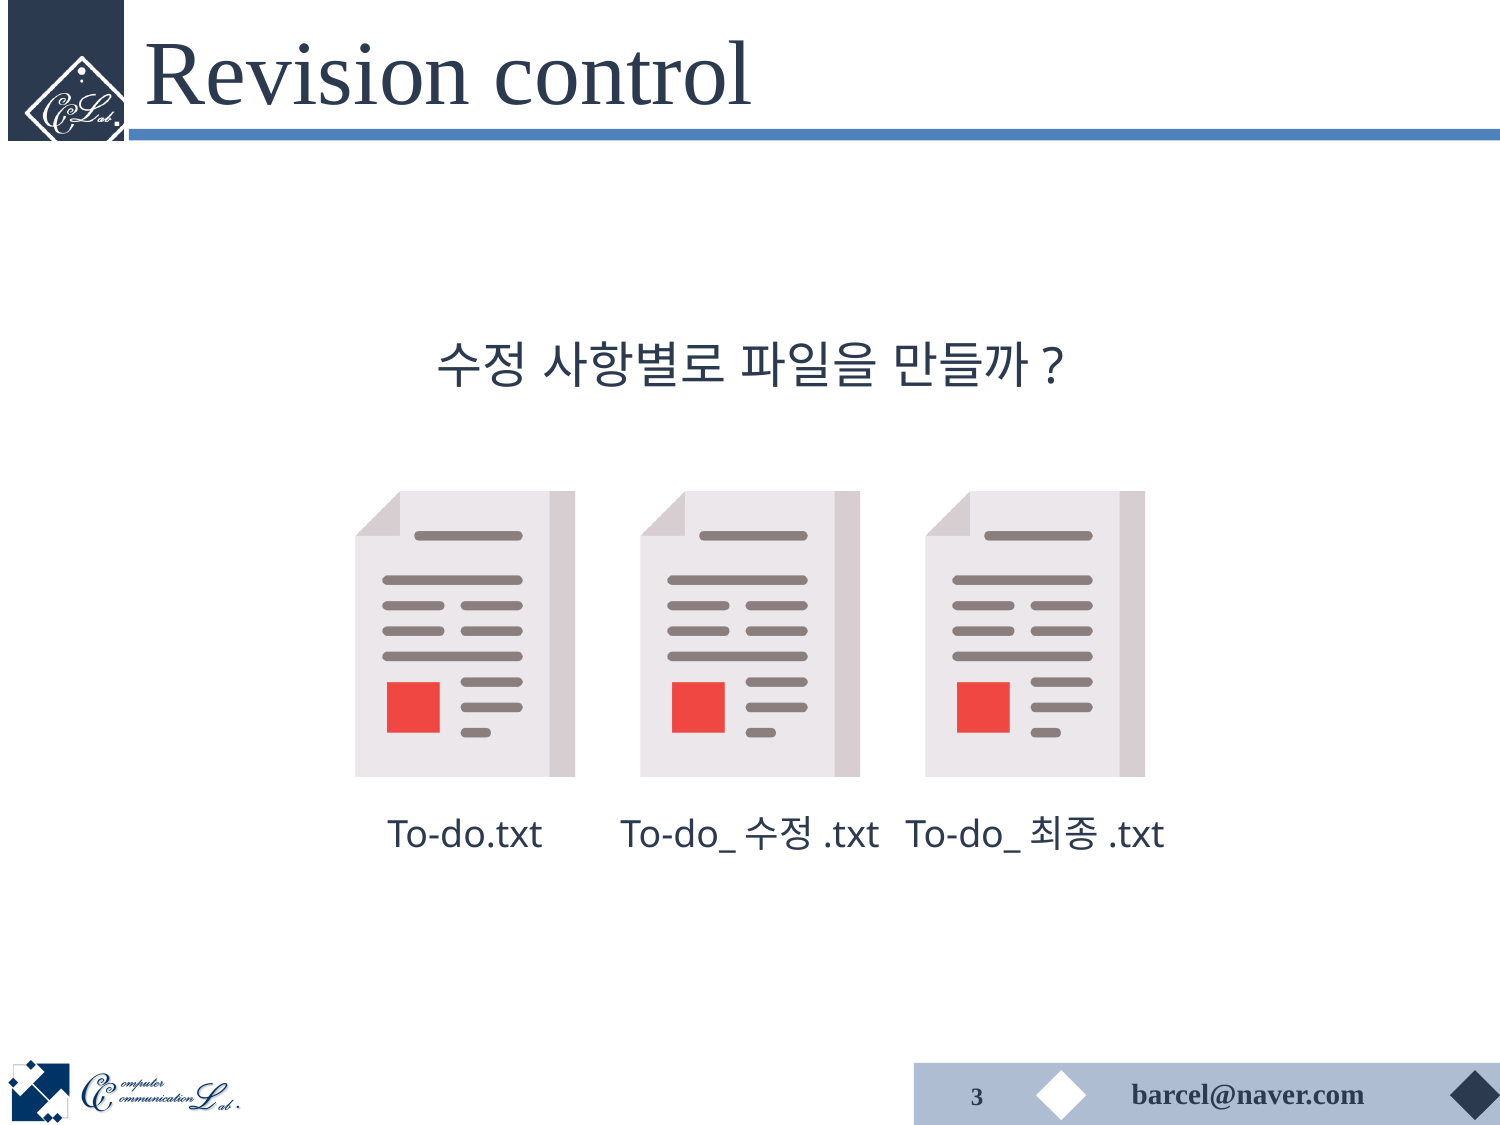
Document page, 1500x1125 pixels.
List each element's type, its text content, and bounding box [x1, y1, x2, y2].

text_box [892, 491, 1178, 864]
title Revision control [129, 10, 1500, 126]
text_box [610, 491, 890, 864]
picture [8, 0, 124, 141]
text_box 수정 사항별로 파일을 만들까? [421, 326, 1079, 401]
picture [7, 1058, 243, 1125]
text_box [322, 491, 608, 864]
